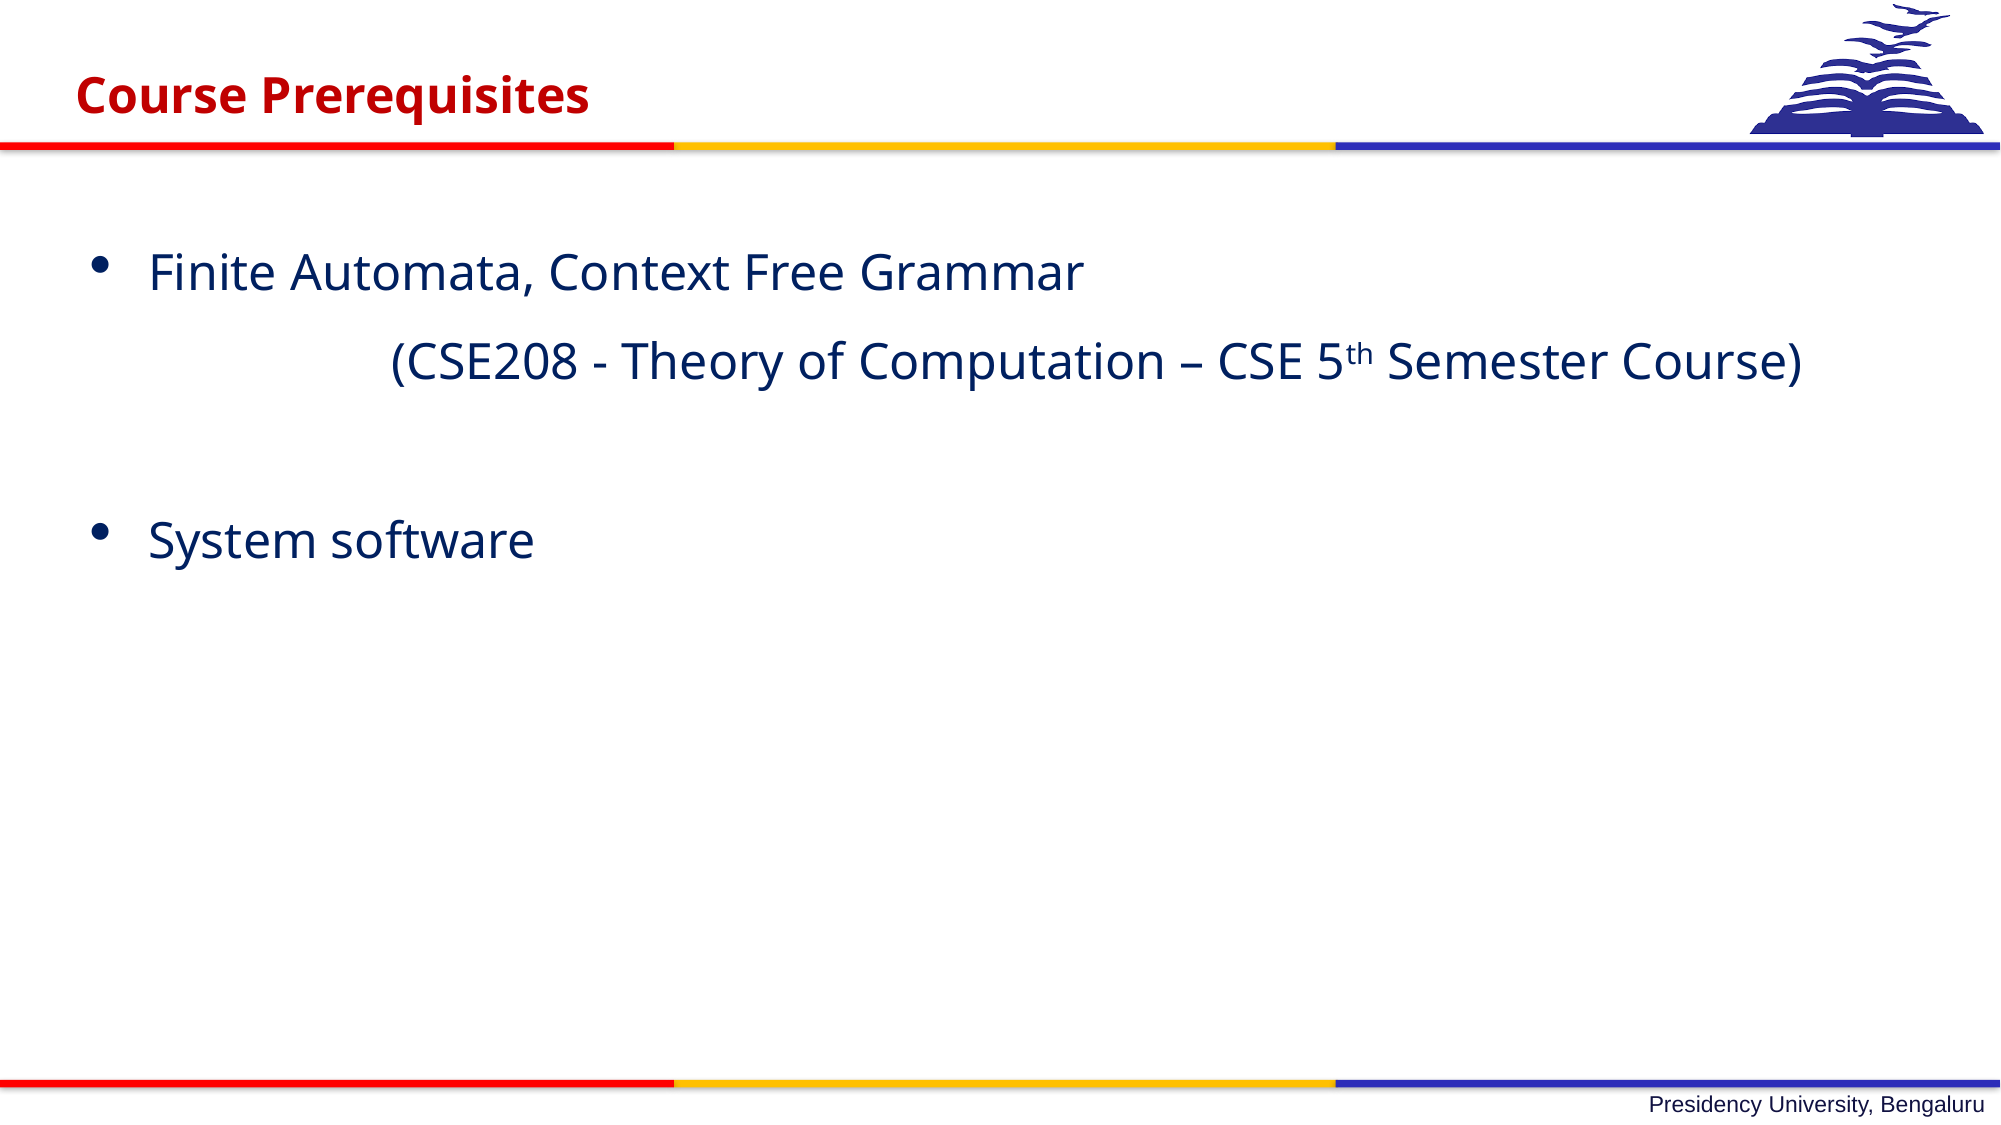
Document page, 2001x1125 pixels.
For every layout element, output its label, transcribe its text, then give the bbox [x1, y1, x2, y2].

picture [1749, 4, 1984, 138]
text_box Course Prerequisites [60, 51, 619, 131]
text_box Finite Automata, Context Free Grammar (CSE208 - Theory of Computation – CSE 5th Semester Course) System software [77, 228, 1950, 576]
